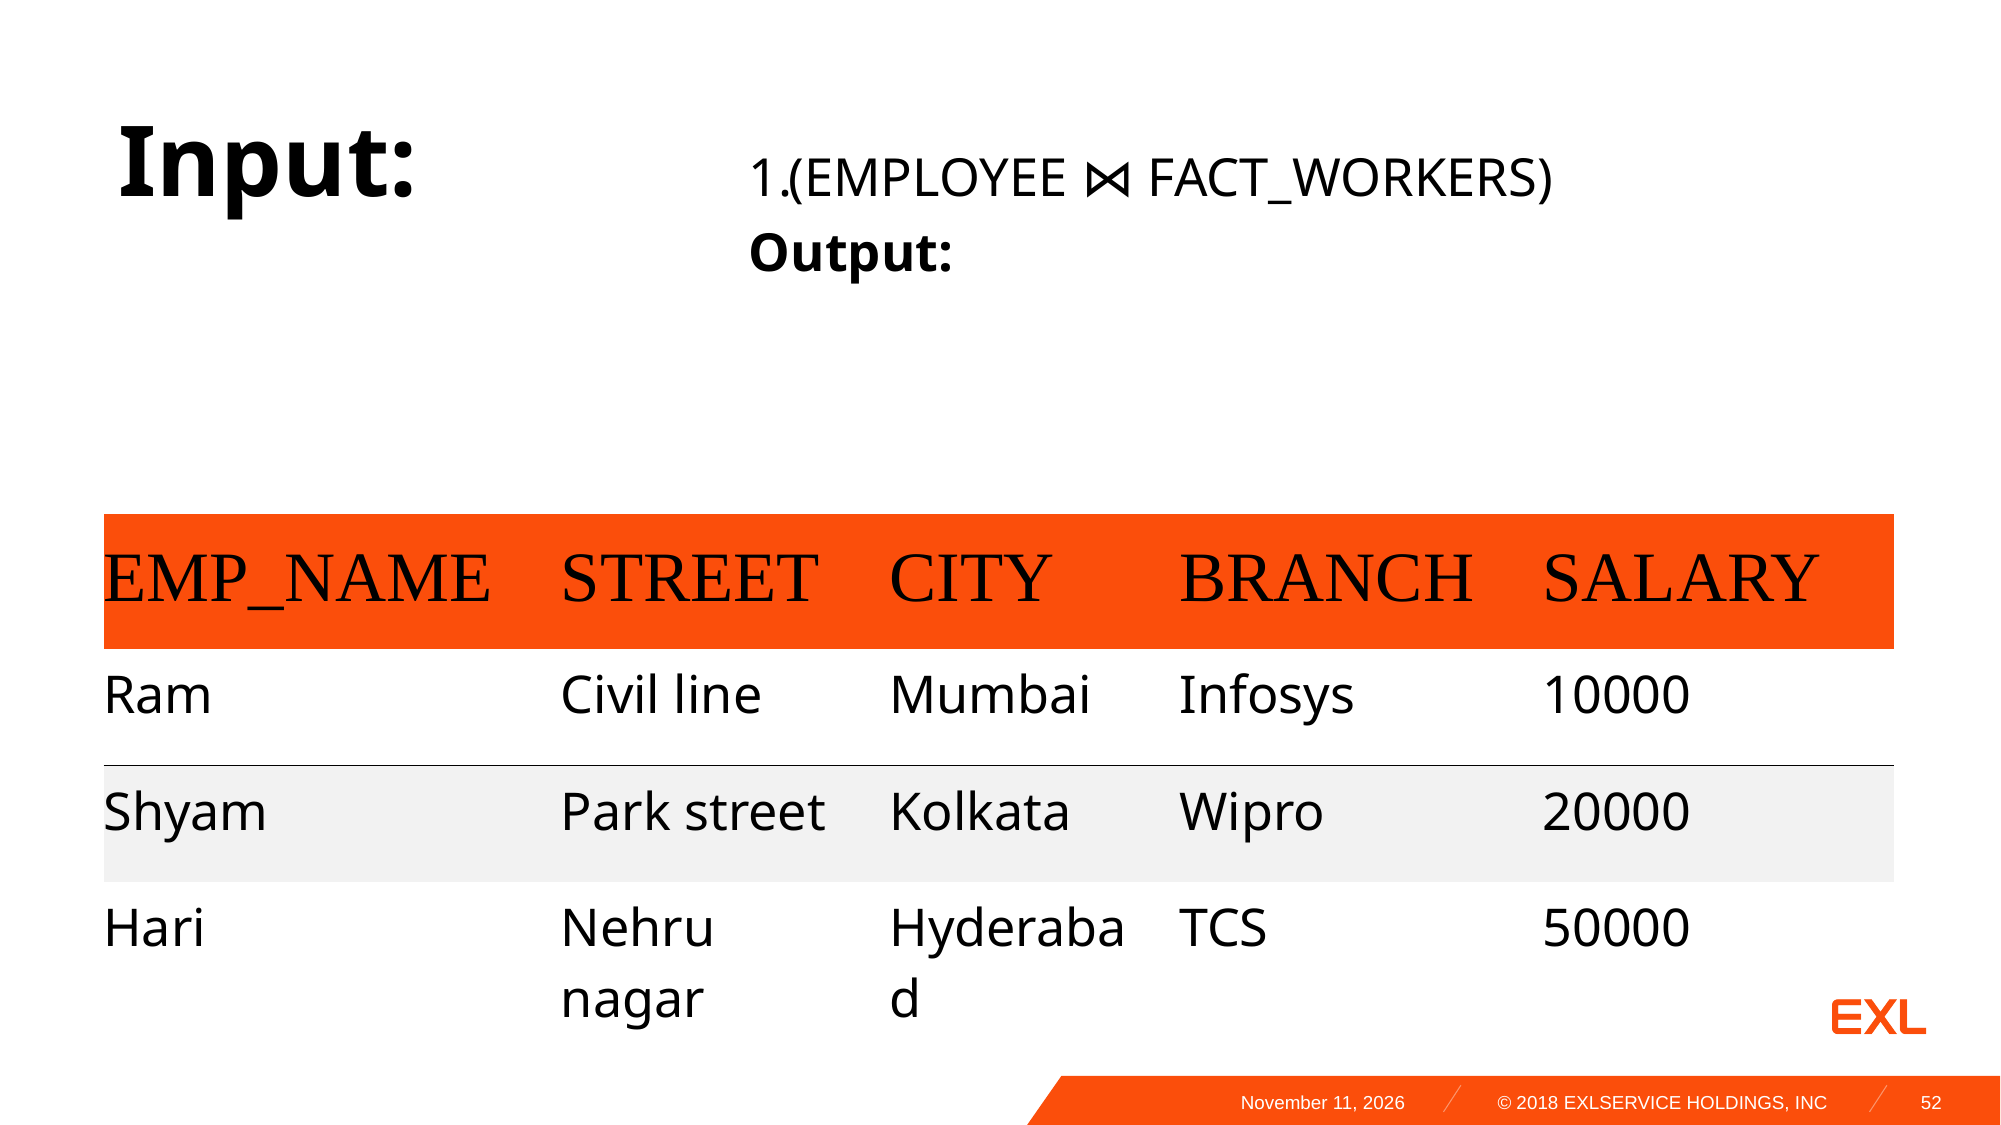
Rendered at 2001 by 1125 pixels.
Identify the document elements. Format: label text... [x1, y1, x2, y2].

table_header EMP_NAME [104, 514, 561, 649]
table_cell Wipro [1179, 766, 1543, 882]
table_header CITY [890, 514, 1179, 649]
table_cell Hyderabad [890, 882, 1179, 1064]
table_cell TCS [1179, 882, 1543, 1064]
table_cell Kolkata [890, 766, 1179, 882]
text_box (EMPLOYEE ⋈ FACT_WORKERS) Output: [733, 143, 1895, 344]
table_header BRANCH [1179, 514, 1543, 649]
table_cell Civil line [561, 649, 890, 765]
table_cell 50000 [1543, 882, 1894, 1064]
table_cell Shyam [104, 766, 561, 882]
table_cell 20000 [1543, 766, 1894, 882]
table_cell Nehru nagar [561, 882, 890, 1064]
table_cell 10000 [1543, 649, 1894, 765]
table_cell Ram [104, 649, 561, 765]
text_box Input: [103, 103, 694, 344]
picture [1797, 964, 1961, 1069]
table_cell Infosys [1179, 649, 1543, 765]
table_header STREET [561, 514, 890, 649]
table_cell Hari [104, 882, 561, 1064]
table_header SALARY [1543, 514, 1894, 649]
table_cell Park street [561, 766, 890, 882]
table_cell Mumbai [890, 649, 1179, 765]
